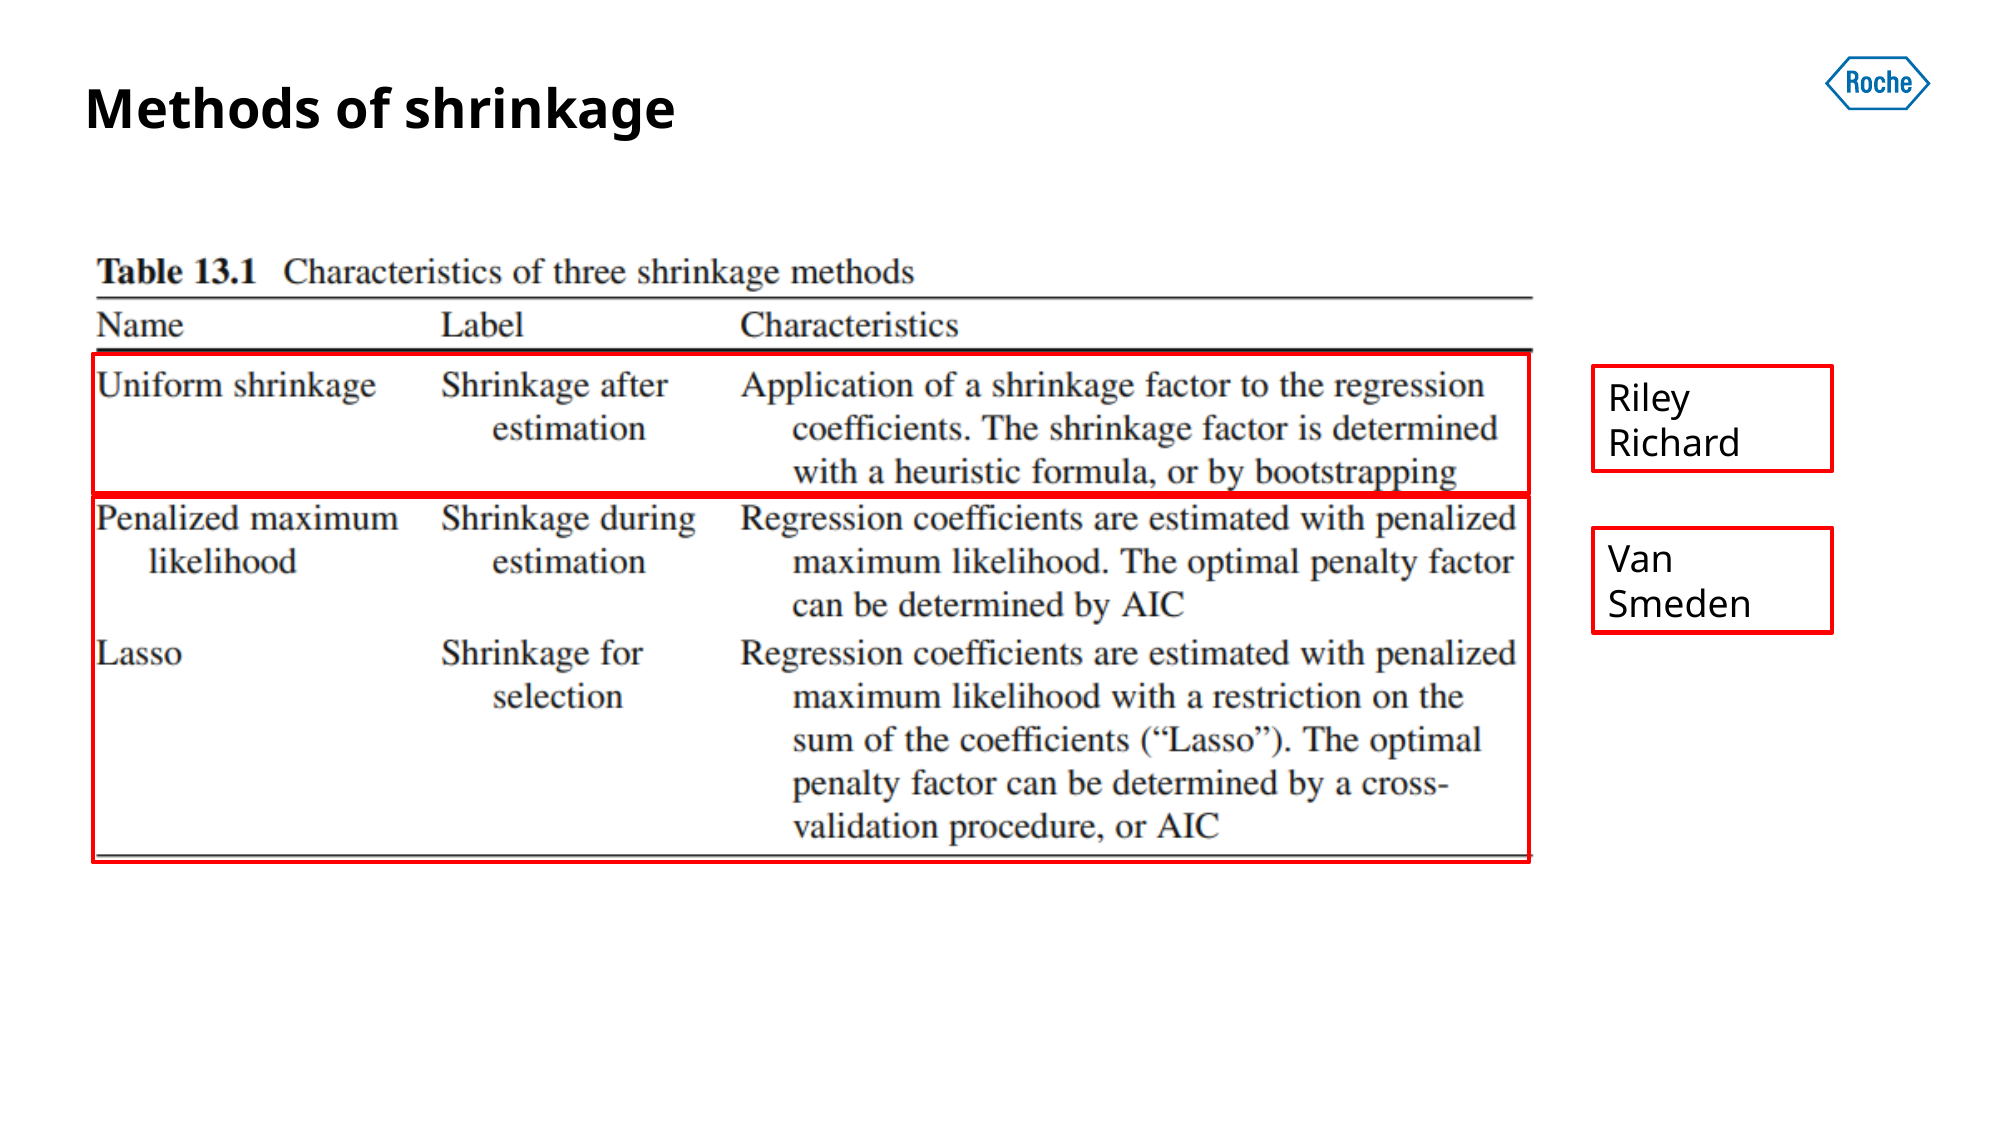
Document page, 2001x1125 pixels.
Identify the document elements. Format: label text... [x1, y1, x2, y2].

picture [49, 237, 1576, 888]
title Methods of shrinkage [84, 74, 1696, 290]
text_box Riley Richard [1591, 364, 1834, 473]
text_box Van Smeden [1591, 526, 1834, 635]
